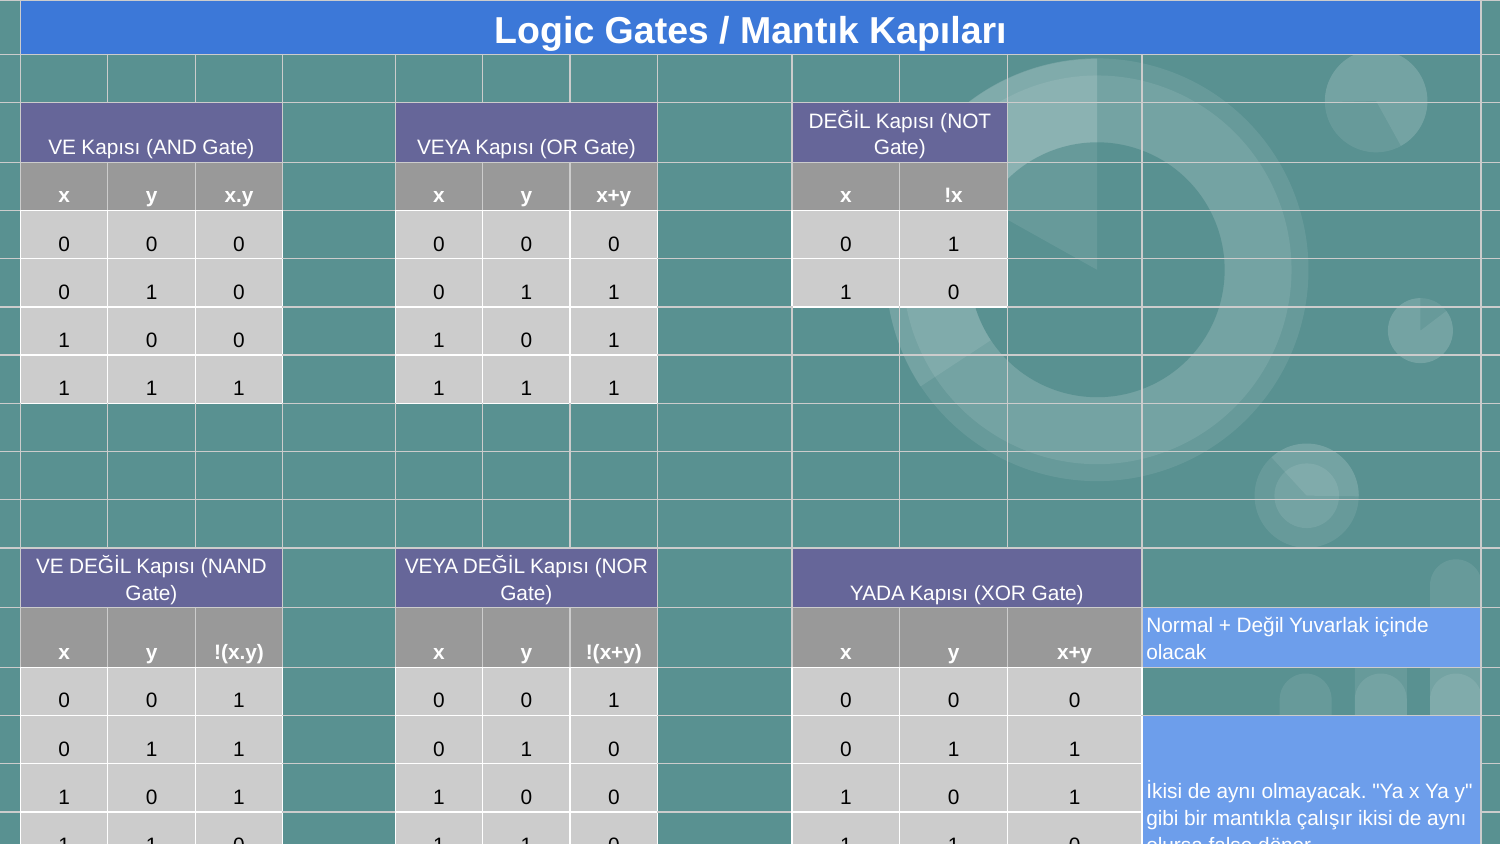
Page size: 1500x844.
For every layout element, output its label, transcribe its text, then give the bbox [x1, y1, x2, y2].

table_cell 1 [108, 813, 195, 844]
table_cell 1 [1008, 716, 1141, 763]
table_cell 1 [21, 764, 107, 811]
table_cell [0, 163, 20, 210]
table_cell 0 [396, 259, 482, 306]
table_cell [108, 500, 195, 547]
table_cell [483, 452, 569, 499]
table_cell [658, 716, 791, 763]
table_cell 0 [571, 764, 657, 811]
table_cell [283, 356, 395, 403]
table_cell [793, 452, 899, 499]
table_cell y [108, 163, 195, 210]
table_cell 1 [396, 813, 482, 844]
table_cell 0 [21, 259, 107, 306]
table_cell 0 [900, 259, 1007, 306]
table_cell x [793, 608, 899, 667]
table_cell 0 [196, 259, 282, 306]
table_cell [1008, 55, 1141, 102]
table_cell [0, 259, 20, 306]
table_cell [1008, 404, 1141, 451]
table_cell 1 [196, 764, 282, 811]
table_cell y [108, 608, 195, 667]
table_cell [283, 452, 395, 499]
table_cell [658, 764, 791, 811]
table_cell 0 [900, 668, 1007, 715]
table_cell [1143, 103, 1480, 162]
table_cell x.y [196, 163, 282, 210]
table_cell [1008, 163, 1141, 210]
table_cell [1008, 452, 1141, 499]
table_cell [658, 163, 791, 210]
table_cell [1008, 308, 1141, 354]
table_cell x [396, 608, 482, 667]
table_cell [0, 668, 20, 715]
table_cell [196, 500, 282, 547]
table_cell [283, 163, 395, 210]
table_cell [900, 356, 1007, 403]
table_cell [0, 356, 20, 403]
table_cell [1143, 452, 1480, 499]
table_cell [658, 308, 791, 354]
table_cell [0, 308, 20, 354]
table_cell [283, 55, 395, 102]
table_cell [900, 55, 1007, 102]
table_cell 0 [793, 668, 899, 715]
table_cell [1143, 163, 1480, 210]
table_cell [396, 404, 482, 451]
table_cell [21, 500, 107, 547]
table_cell 0 [21, 211, 107, 258]
table_cell [21, 55, 107, 102]
table_cell [283, 764, 395, 811]
table_cell [396, 500, 482, 547]
table_cell [1482, 163, 1500, 210]
table_cell [1482, 103, 1500, 162]
table_cell 1 [396, 308, 482, 354]
table_cell 1 [396, 356, 482, 403]
table_cell [21, 404, 107, 451]
table_cell x [396, 163, 482, 210]
table_cell [658, 404, 791, 451]
table_cell 1 [483, 356, 569, 403]
table_cell 0 [483, 668, 569, 715]
table_cell [196, 55, 282, 102]
table_cell [283, 500, 395, 547]
table_cell [0, 716, 20, 763]
table_cell 1 [900, 813, 1007, 844]
table_cell 0 [900, 764, 1007, 811]
table_cell 0 [793, 716, 899, 763]
table_cell 1 [196, 668, 282, 715]
table_cell [196, 452, 282, 499]
table_cell [793, 308, 899, 354]
table_cell [0, 500, 20, 547]
table_cell 0 [483, 764, 569, 811]
table_cell İkisi de aynı olmayacak. "Ya x Ya y" gibi bir mantıkla çalışır ikisi de aynı olursa false döner [1143, 716, 1480, 844]
table_cell 1 [900, 716, 1007, 763]
table_cell [900, 308, 1007, 354]
table_cell [1482, 55, 1500, 102]
table_cell [283, 308, 395, 354]
table_cell !(x+y) [571, 608, 657, 667]
table_cell [1143, 404, 1480, 451]
table_cell [0, 404, 20, 451]
table_cell 1 [900, 211, 1007, 258]
table_cell [571, 500, 657, 547]
table_cell [1482, 404, 1500, 451]
table_cell [1008, 259, 1141, 306]
table_cell [571, 452, 657, 499]
table_cell 0 [483, 211, 569, 258]
table_cell x [793, 163, 899, 210]
table_cell [283, 608, 395, 667]
table_cell 0 [108, 211, 195, 258]
table_cell 1 [1008, 764, 1141, 811]
table_cell 0 [793, 211, 899, 258]
table_cell 0 [108, 308, 195, 354]
table_cell 1 [396, 764, 482, 811]
table_cell 0 [21, 668, 107, 715]
table_cell x+y [1008, 608, 1141, 667]
table_cell [0, 103, 20, 162]
table_cell [658, 211, 791, 258]
table_cell 1 [21, 813, 107, 844]
table_cell 1 [196, 356, 282, 403]
table_cell [21, 452, 107, 499]
table_cell [1482, 716, 1500, 763]
table_cell 1 [793, 813, 899, 844]
table_cell [658, 356, 791, 403]
table_cell [1143, 55, 1480, 102]
table_cell VE Kapısı (AND Gate) [21, 103, 282, 162]
table_cell [283, 668, 395, 715]
table_cell [1143, 259, 1480, 306]
table_cell 1 [108, 356, 195, 403]
table_cell [1482, 764, 1500, 811]
table_cell 0 [196, 308, 282, 354]
table_cell [1482, 452, 1500, 499]
table_cell [108, 404, 195, 451]
table_cell [0, 813, 20, 844]
table_cell 0 [1008, 813, 1141, 844]
table_cell VEYA Kapısı (OR Gate) [396, 103, 657, 162]
table_cell [0, 55, 20, 102]
table_cell [396, 55, 482, 102]
table_cell [900, 404, 1007, 451]
table_cell [0, 608, 20, 667]
table_cell [483, 55, 569, 102]
table_cell [108, 55, 195, 102]
table_cell [0, 211, 20, 258]
table_cell [1008, 500, 1141, 547]
table_header [1482, 1, 1500, 54]
table_cell [108, 452, 195, 499]
table_cell [283, 716, 395, 763]
table_cell [1482, 356, 1500, 403]
table_cell 1 [483, 716, 569, 763]
table_cell [1482, 259, 1500, 306]
table_cell 0 [21, 716, 107, 763]
table_cell 1 [21, 356, 107, 403]
table_cell 1 [571, 259, 657, 306]
table_cell !x [900, 163, 1007, 210]
table_cell x+y [571, 163, 657, 210]
table_cell 1 [483, 259, 569, 306]
table_cell y [900, 608, 1007, 667]
table_cell [1143, 500, 1480, 547]
table_cell [900, 500, 1007, 547]
table_cell [0, 549, 20, 607]
table_header [0, 1, 20, 54]
table_cell [793, 404, 899, 451]
table_cell [283, 259, 395, 306]
table_cell DEĞİL Kapısı (NOT Gate) [793, 103, 1007, 162]
table_cell [658, 549, 791, 607]
table_cell 1 [571, 356, 657, 403]
table_cell YADA Kapısı (XOR Gate) [793, 549, 1141, 607]
table_cell [571, 55, 657, 102]
table_cell [658, 668, 791, 715]
table_cell 0 [396, 668, 482, 715]
table_cell Normal + Değil Yuvarlak içinde olacak [1143, 608, 1480, 667]
table_cell x [21, 163, 107, 210]
table_cell [283, 813, 395, 844]
table_cell [1482, 500, 1500, 547]
table_cell [1008, 356, 1141, 403]
table_cell y [483, 163, 569, 210]
table_cell 0 [396, 211, 482, 258]
table_cell [283, 211, 395, 258]
table_cell 1 [571, 308, 657, 354]
table_cell [658, 452, 791, 499]
table_cell [1143, 308, 1480, 354]
table_cell [658, 55, 791, 102]
table_cell 0 [1008, 668, 1141, 715]
table_cell [196, 404, 282, 451]
table_cell [658, 103, 791, 162]
table_cell [793, 356, 899, 403]
table_cell 1 [483, 813, 569, 844]
table_cell 0 [571, 211, 657, 258]
table_cell [1482, 308, 1500, 354]
table_cell [900, 452, 1007, 499]
table_cell [283, 103, 395, 162]
table_cell [1008, 103, 1141, 162]
table_cell [658, 608, 791, 667]
table_cell [1482, 813, 1500, 844]
table_cell 1 [793, 764, 899, 811]
table_cell [483, 404, 569, 451]
table_cell [571, 404, 657, 451]
table_cell 1 [108, 259, 195, 306]
table_cell [1482, 211, 1500, 258]
table_cell x [21, 608, 107, 667]
table_cell [1143, 549, 1480, 607]
table_cell [1143, 668, 1480, 715]
table_cell [283, 404, 395, 451]
table_cell 1 [793, 259, 899, 306]
table_cell 0 [571, 716, 657, 763]
table_cell [283, 549, 395, 607]
table_header Logic Gates / Mantık Kapıları [21, 1, 1480, 54]
table_cell [0, 764, 20, 811]
table_cell [1482, 668, 1500, 715]
table_cell 0 [483, 308, 569, 354]
table_cell [1143, 356, 1480, 403]
table_cell 1 [21, 308, 107, 354]
table_cell [1482, 608, 1500, 667]
table_cell VE DEĞİL Kapısı (NAND Gate) [21, 549, 282, 607]
table_cell !(x.y) [196, 608, 282, 667]
table_cell 0 [108, 668, 195, 715]
table_cell 0 [108, 764, 195, 811]
table_cell 0 [571, 813, 657, 844]
table_cell 1 [108, 716, 195, 763]
table_cell [658, 259, 791, 306]
table_cell 1 [571, 668, 657, 715]
table_cell VEYA DEĞİL Kapısı (NOR Gate) [396, 549, 657, 607]
table_cell [793, 55, 899, 102]
table_cell [396, 452, 482, 499]
table_cell [483, 500, 569, 547]
table_cell 0 [396, 716, 482, 763]
table_cell 1 [196, 716, 282, 763]
table_cell [793, 500, 899, 547]
table_cell y [483, 608, 569, 667]
table_cell [658, 500, 791, 547]
table_cell [1482, 549, 1500, 607]
table_cell 0 [196, 813, 282, 844]
table_cell [1143, 211, 1480, 258]
table_cell [0, 452, 20, 499]
table_cell 0 [196, 211, 282, 258]
table_cell [1008, 211, 1141, 258]
table_cell [658, 813, 791, 844]
